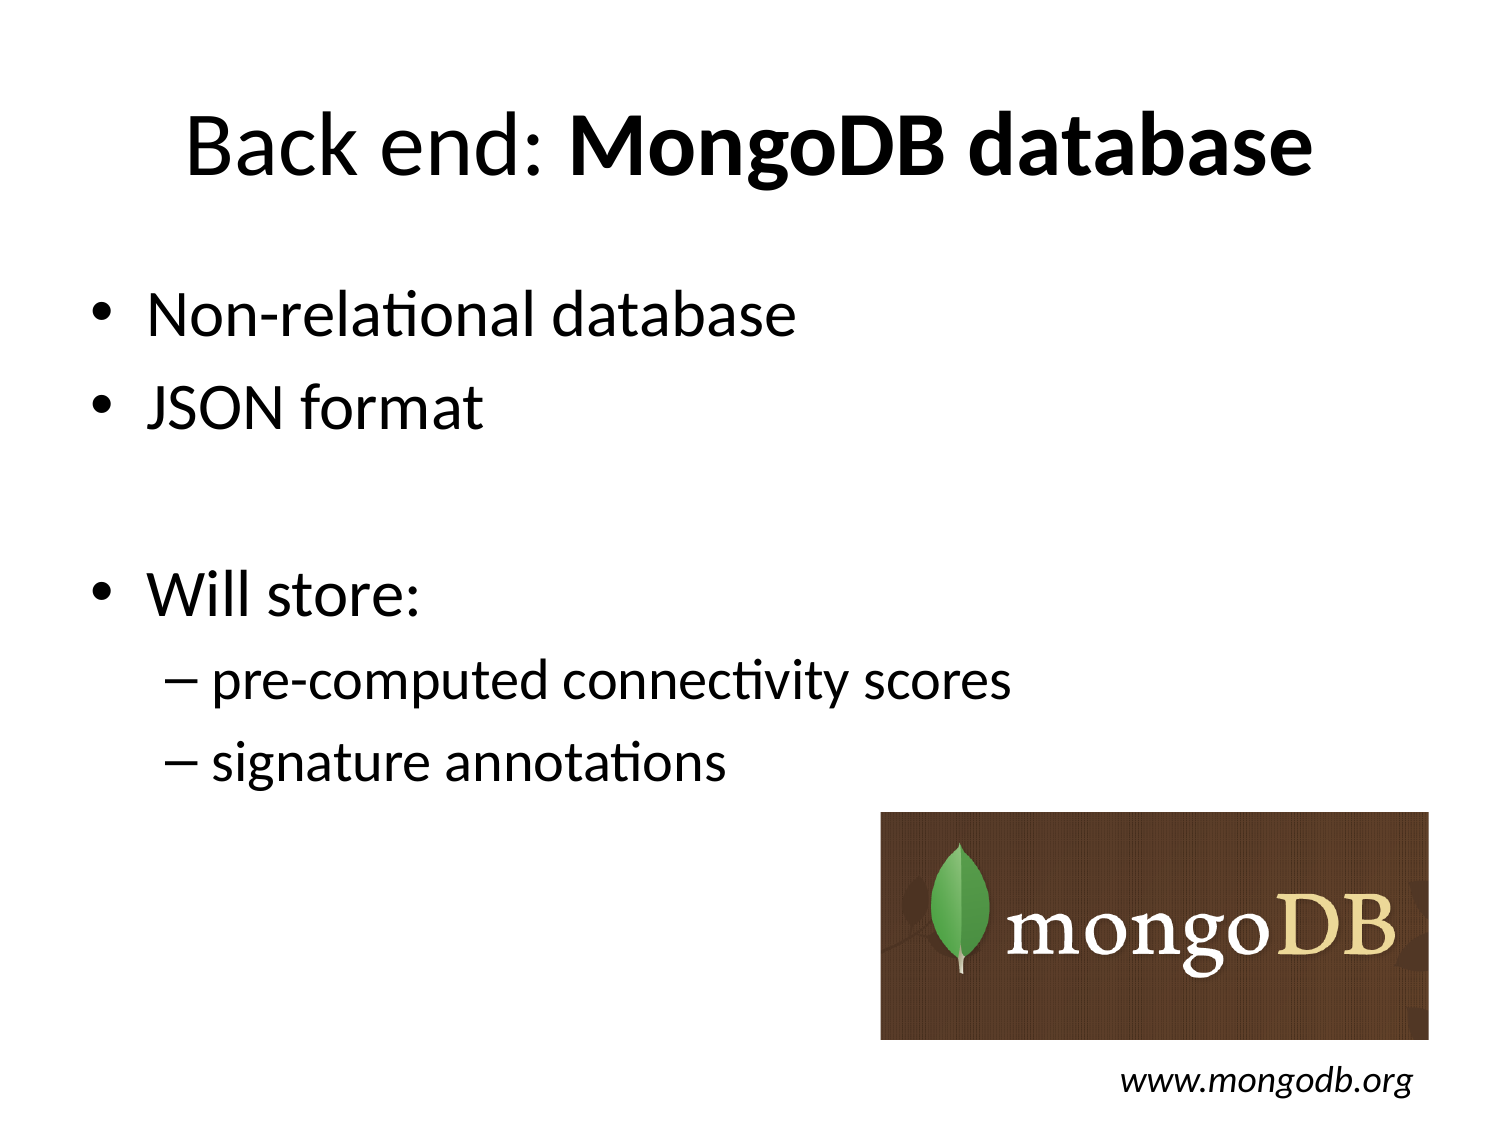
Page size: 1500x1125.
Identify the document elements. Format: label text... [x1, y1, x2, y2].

list Non-relational database JSON format Will store: pre-computed connectivity scores signature annotations [75, 262, 1425, 1005]
title Back end: MongoDB database [75, 45, 1425, 233]
picture [880, 812, 1429, 1041]
text_box www.mongodb.org [908, 1047, 1429, 1108]
